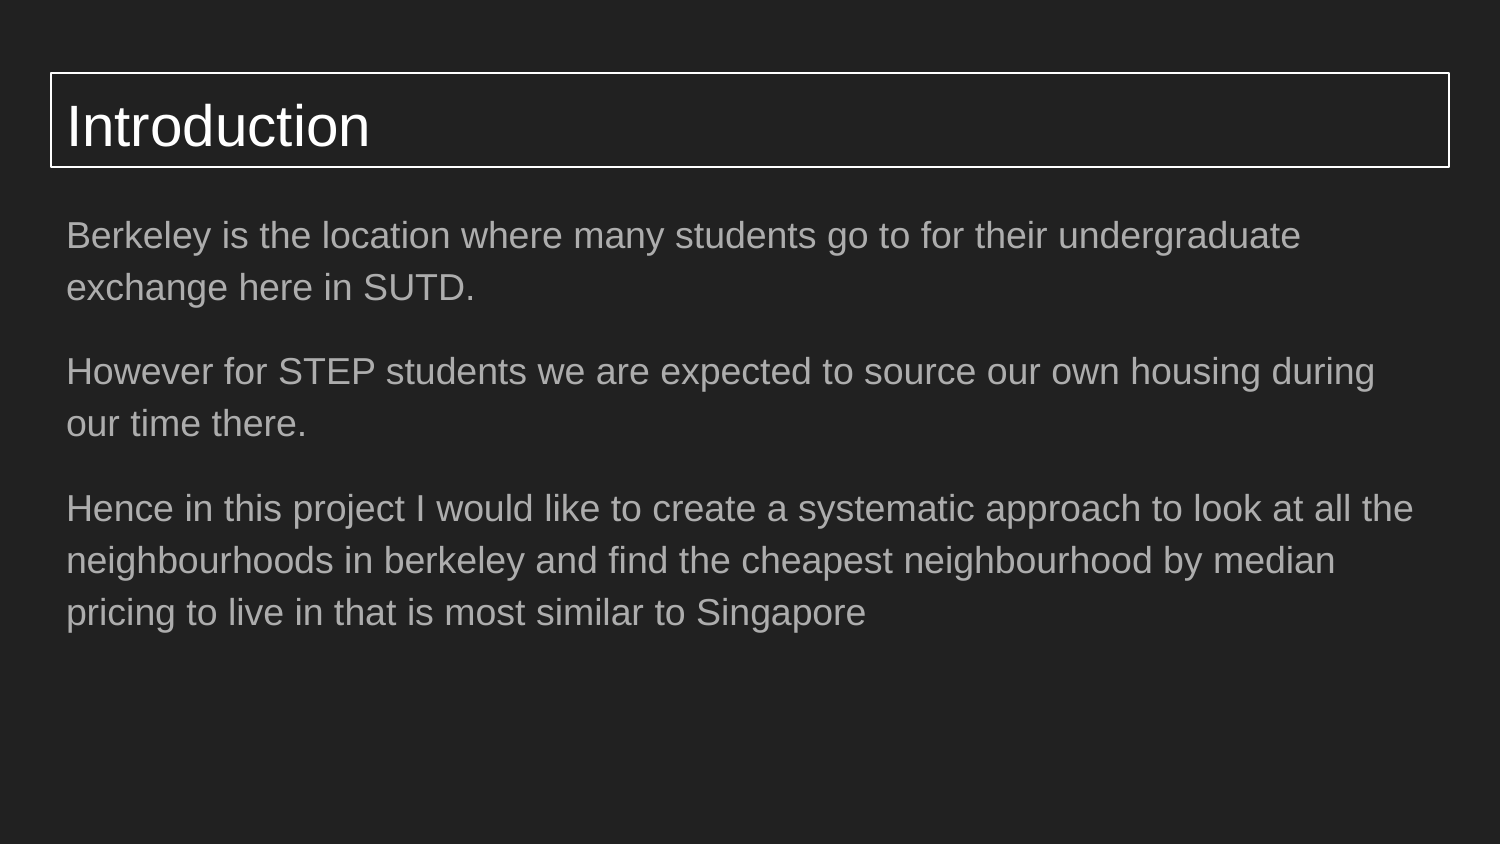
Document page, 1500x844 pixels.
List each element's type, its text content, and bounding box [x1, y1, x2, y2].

title Introduction [51, 72, 1449, 167]
list Berkeley is the location where many students go to for their undergraduate exchange here in SUTD. However for STEP students we are expected to source our own housing during our time there. Hence in this project I would like to create a systematic approach to look at all the neighbourhoods in berkeley and find the cheapest neighbourhood by median pricing to live in that is most similar to Singapore [51, 189, 1449, 750]
